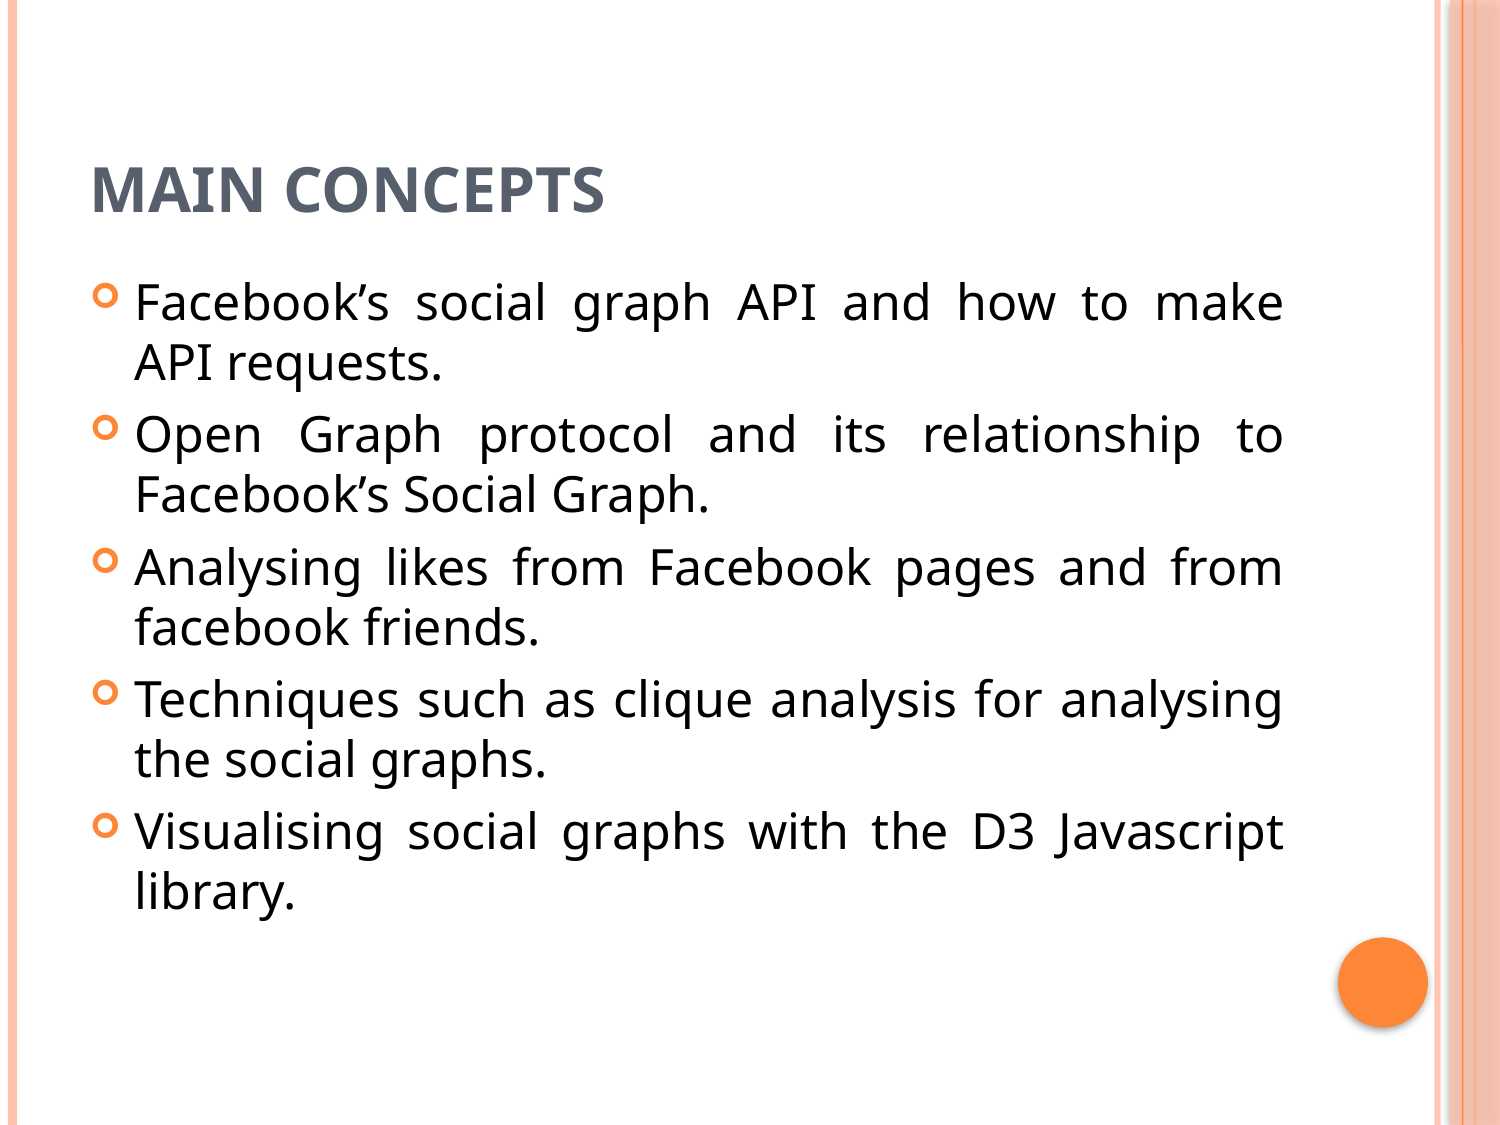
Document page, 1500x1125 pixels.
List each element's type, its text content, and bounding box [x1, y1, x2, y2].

list Facebook’s social graph API and how to make API requests. Open Graph protocol and its relationship to Facebook’s Social Graph. Analysing likes from Facebook pages and from facebook friends. Techniques such as clique analysis for analysing the social graphs. Visualising social graphs with the D3 Javascript library. [75, 262, 1300, 1062]
title Main Concepts [75, 45, 1300, 233]
